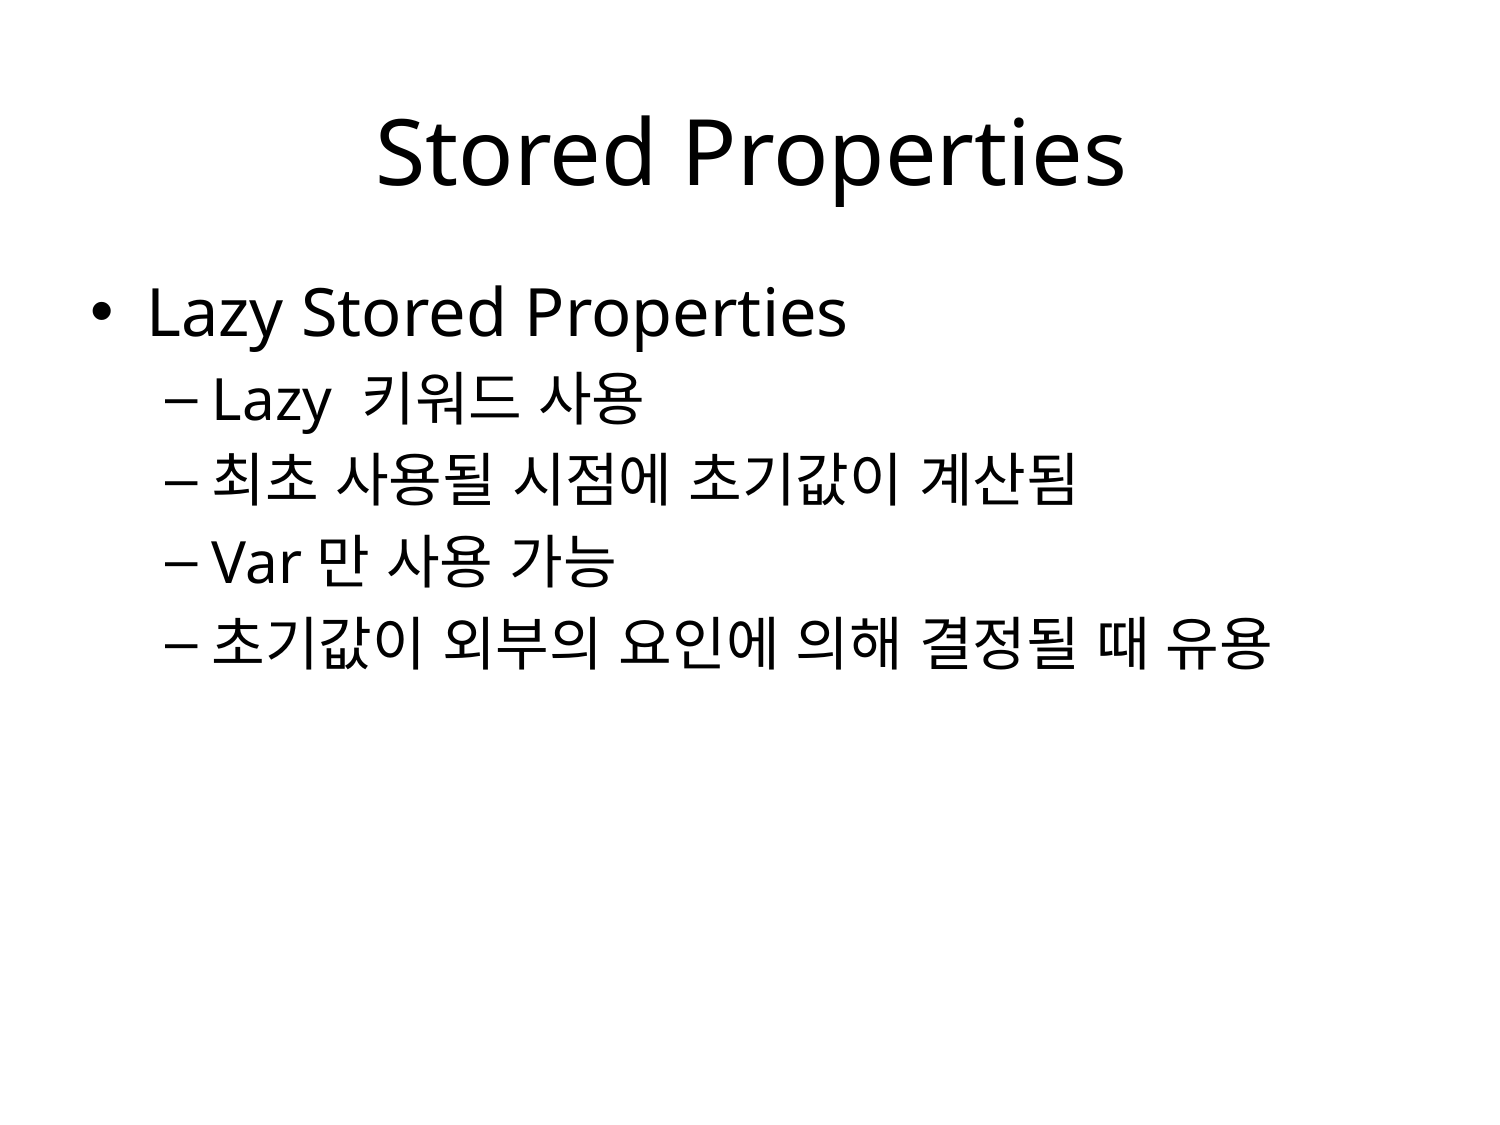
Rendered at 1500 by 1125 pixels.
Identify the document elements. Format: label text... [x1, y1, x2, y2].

list Lazy Stored Properties Lazy 키워드 사용 최초 사용될 시점에 초기값이 계산됨 Var만 사용 가능 초기값이 외부의 요인에 의해 결정될 때 유용 [75, 262, 1425, 1005]
title Stored Properties [76, 54, 1427, 243]
